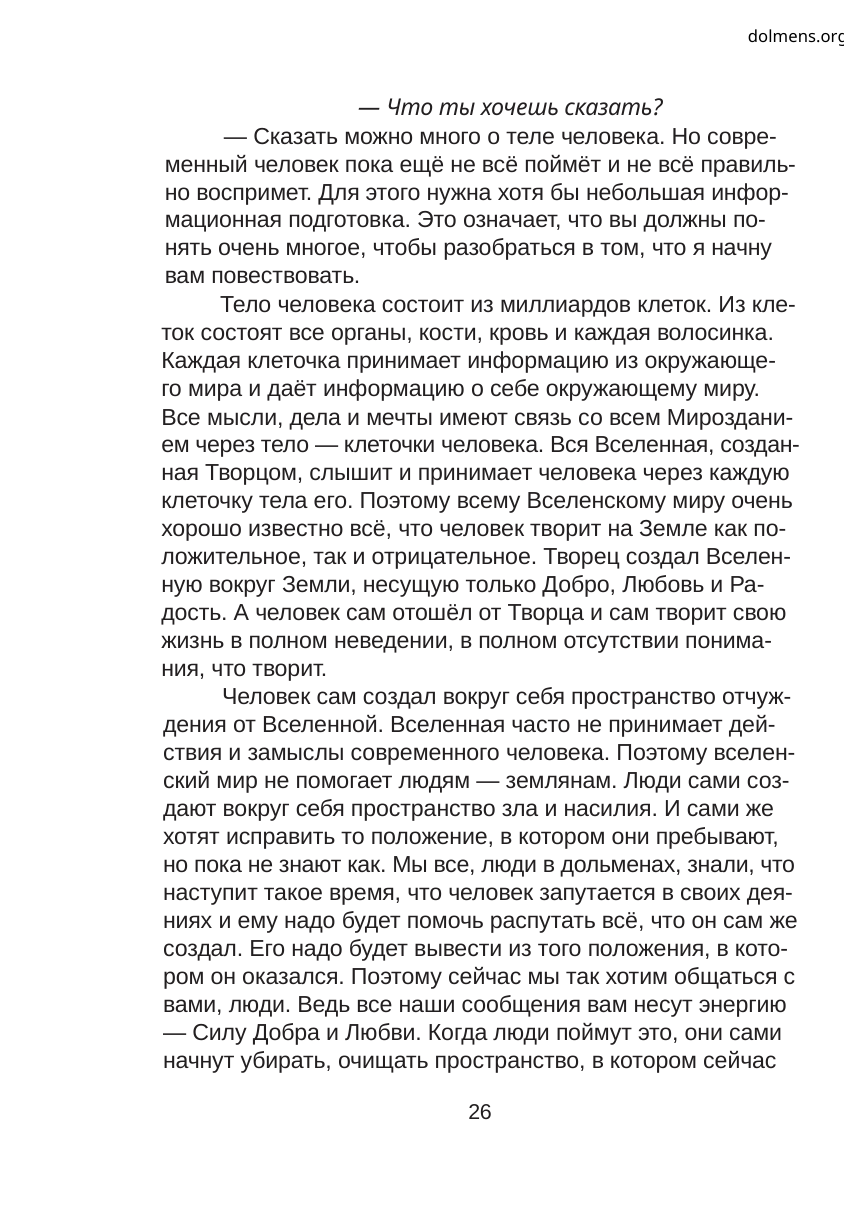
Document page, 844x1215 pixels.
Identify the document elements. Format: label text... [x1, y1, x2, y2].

text_box — Сказать можно много о теле человека. Но совре- менный человек пока ещё не всё поймёт и не всё правиль- но воспримет. Для этого нужна хотя бы небольшая инфор- мационная подготовка. Это означает, что вы должны по- нять очень многое, чтобы разобраться в том, что я начну вам повествовать. [164, 120, 796, 289]
text_box 26 [468, 1097, 493, 1151]
text_box Тело человека состоит из миллиардов клеток. Из кле- ток состоят все органы, кости, кровь и каждая волосинка. Каждая клеточка принимает информацию из окружающе- го мира и даёт информацию о себе окружающему миру. Все мысли, дела и мечты имеют связь со всем Мироздани- ем через тело — клеточки человека. Вся Вселенная, создан- ная Творцом, слышит и принимает человека через каждую клеточку тела его. Поэтому всему Вселенскому миру очень хорошо известно всё, что человек творит на Земле как по- ложительное, так и отрицательное. Творец создал Вселен- ную вокруг Земли, несущую только Добро, Любовь и Ра- дость. А человек сам отошёл от Творца и сам творит свою жизнь в полном неведении, в полном отсутствии понима- ния, что творит. [161, 289, 800, 710]
text_box dolmens.org [747, 27, 844, 66]
text_box — Что ты хочешь сказать? [358, 91, 663, 120]
text_box Человек сам создал вокруг себя пространство отчуж- дения от Вселенной. Вселенная часто не принимает дей- ствия и замыслы современного человека. Поэтому вселен- ский мир не помогает людям — землянам. Люди сами соз- дают вокруг себя пространство зла и насилия. И сами же хотят исправить то положение, в котором они пребывают, но пока не знают как. Мы все, люди в дольменах, знали, что наступит такое время, что человек запутается в своих дея- ниях и ему надо будет помочь распутать всё, что он сам же создал. Его надо будет вывести из того положения, в кото- ром он оказался. Поэтому сейчас мы так хотим общаться с вами, люди. Ведь все наши сообщения вам несут энергию — Силу Добра и Любви. Когда люди поймут это, они сами начнут убирать, очищать пространство, в котором сейчас [163, 681, 798, 1102]
